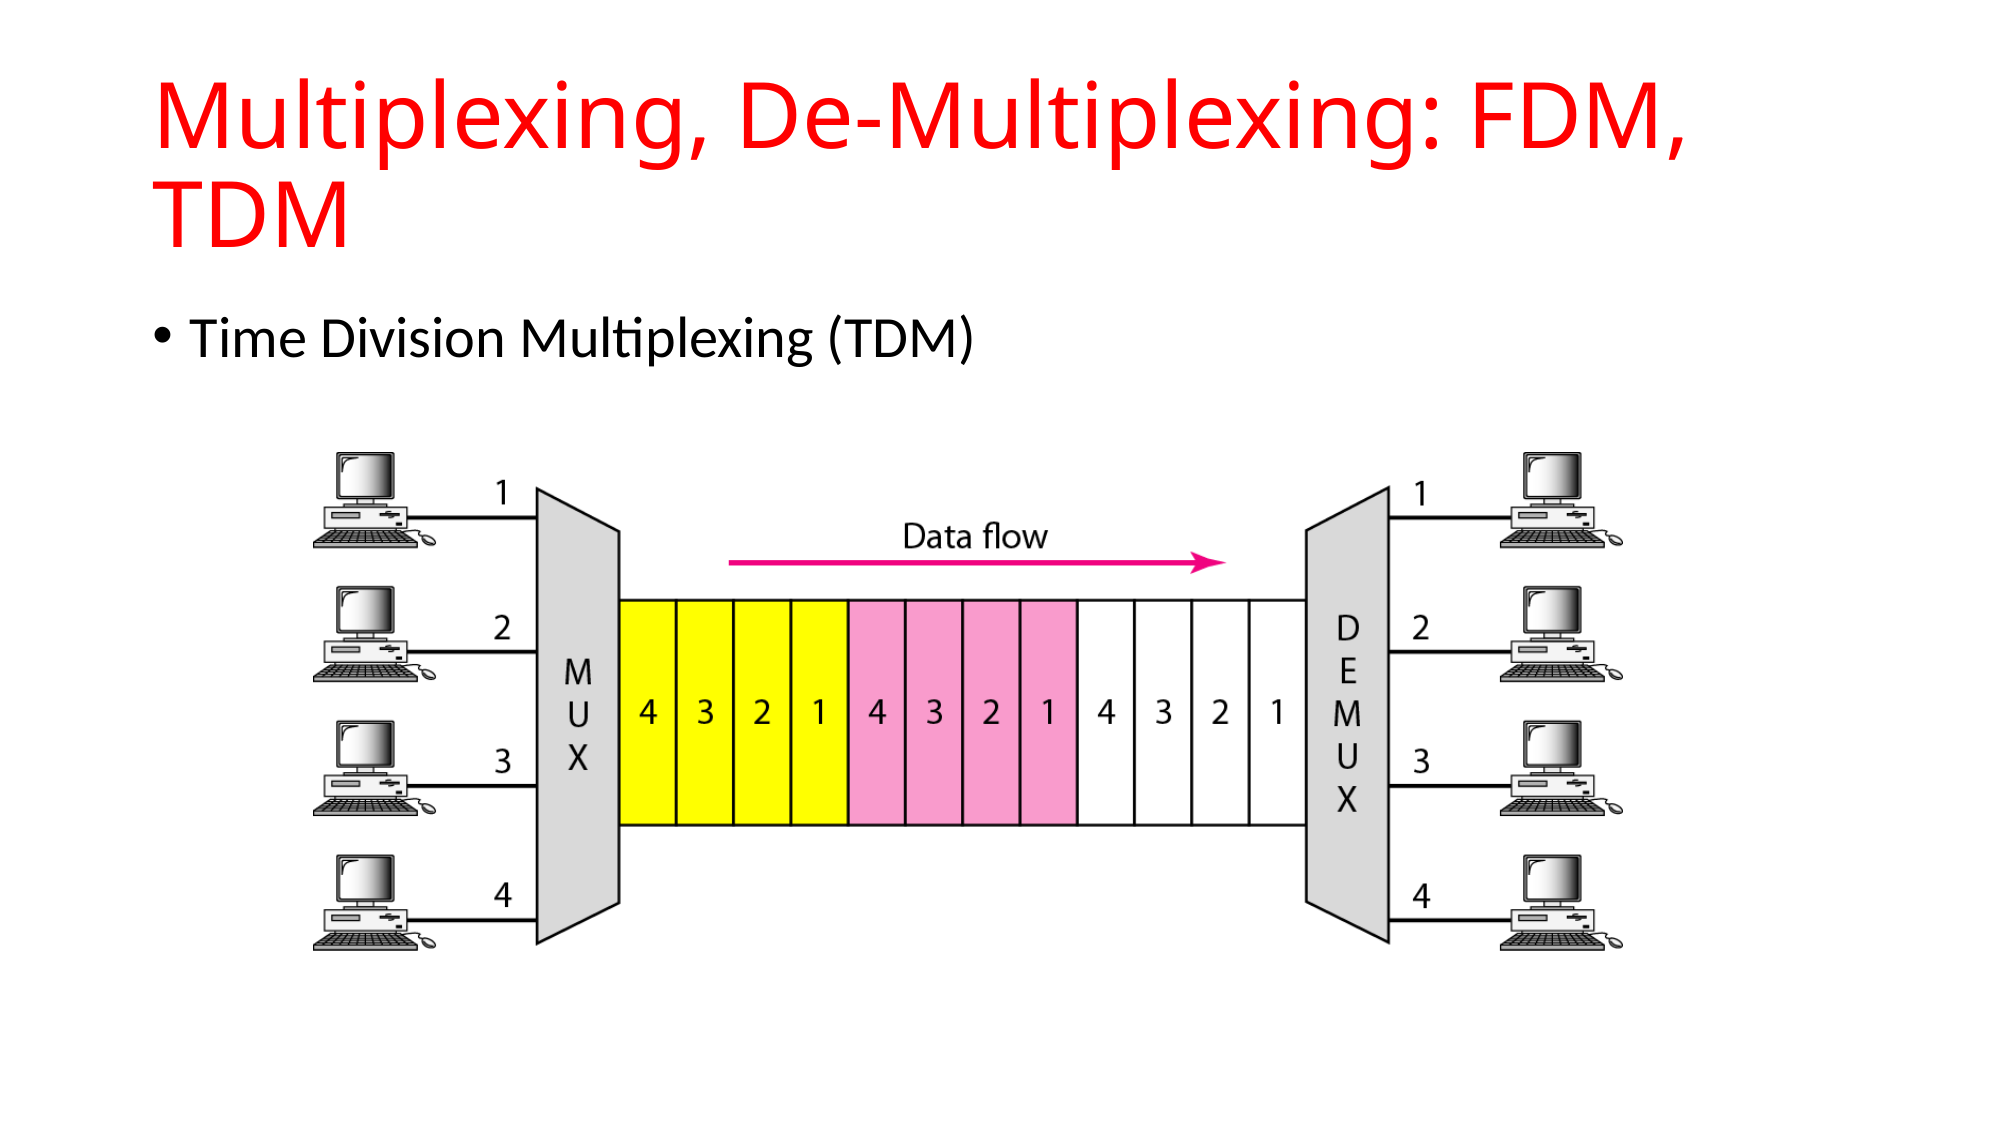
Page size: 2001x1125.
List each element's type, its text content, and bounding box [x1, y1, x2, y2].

title Multiplexing, De-Multiplexing: FDM, TDM [137, 59, 1863, 278]
list Time Division Multiplexing (TDM) [137, 299, 1863, 1014]
picture [313, 452, 1623, 951]
